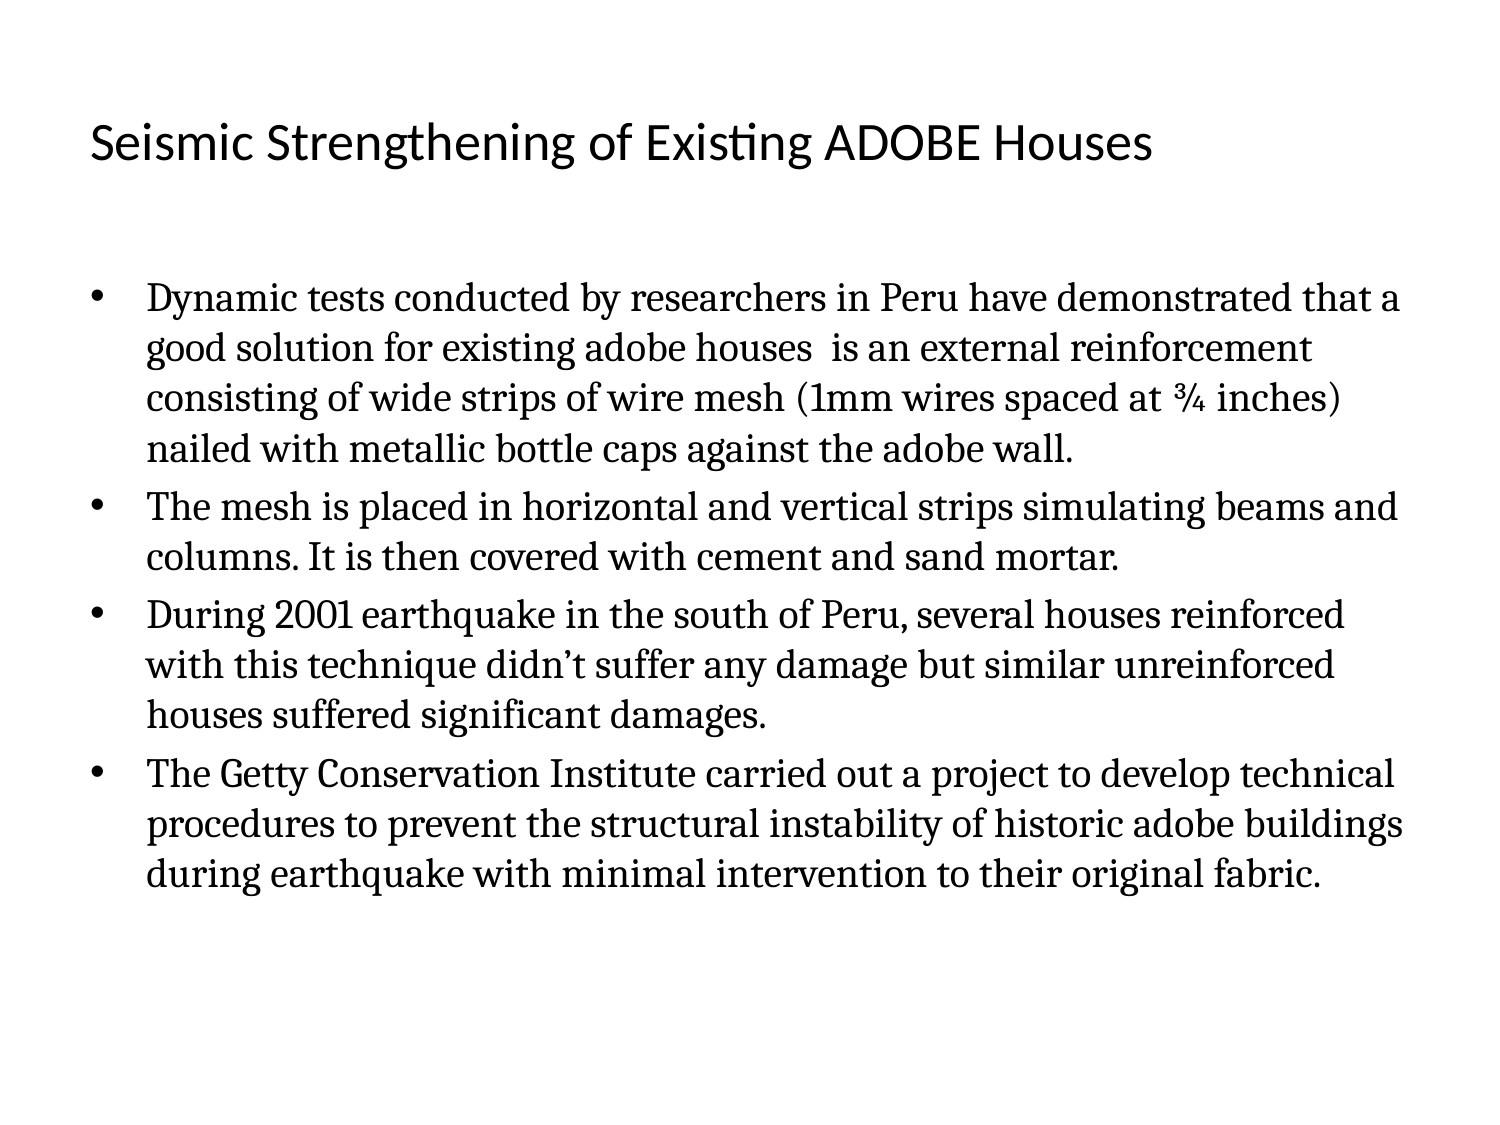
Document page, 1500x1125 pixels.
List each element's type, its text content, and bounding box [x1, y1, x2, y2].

list Dynamic tests conducted by researchers in Peru have demonstrated that a good solution for existing adobe houses is an external reinforcement consisting of wide strips of wire mesh (1mm wires spaced at ¾ inches) nailed with metallic bottle caps against the adobe wall. The mesh is placed in horizontal and vertical strips simulating beams and columns. It is then covered with cement and sand mortar. During 2001 earthquake in the south of Peru, several houses reinforced with this technique didn’t suffer any damage but similar unreinforced houses suffered significant damages. The Getty Conservation Institute carried out a project to develop technical procedures to prevent the structural instability of historic adobe buildings during earthquake with minimal intervention to their original fabric. [75, 262, 1425, 1005]
title Seismic Strengthening of Existing ADOBE Houses [75, 45, 1425, 233]
